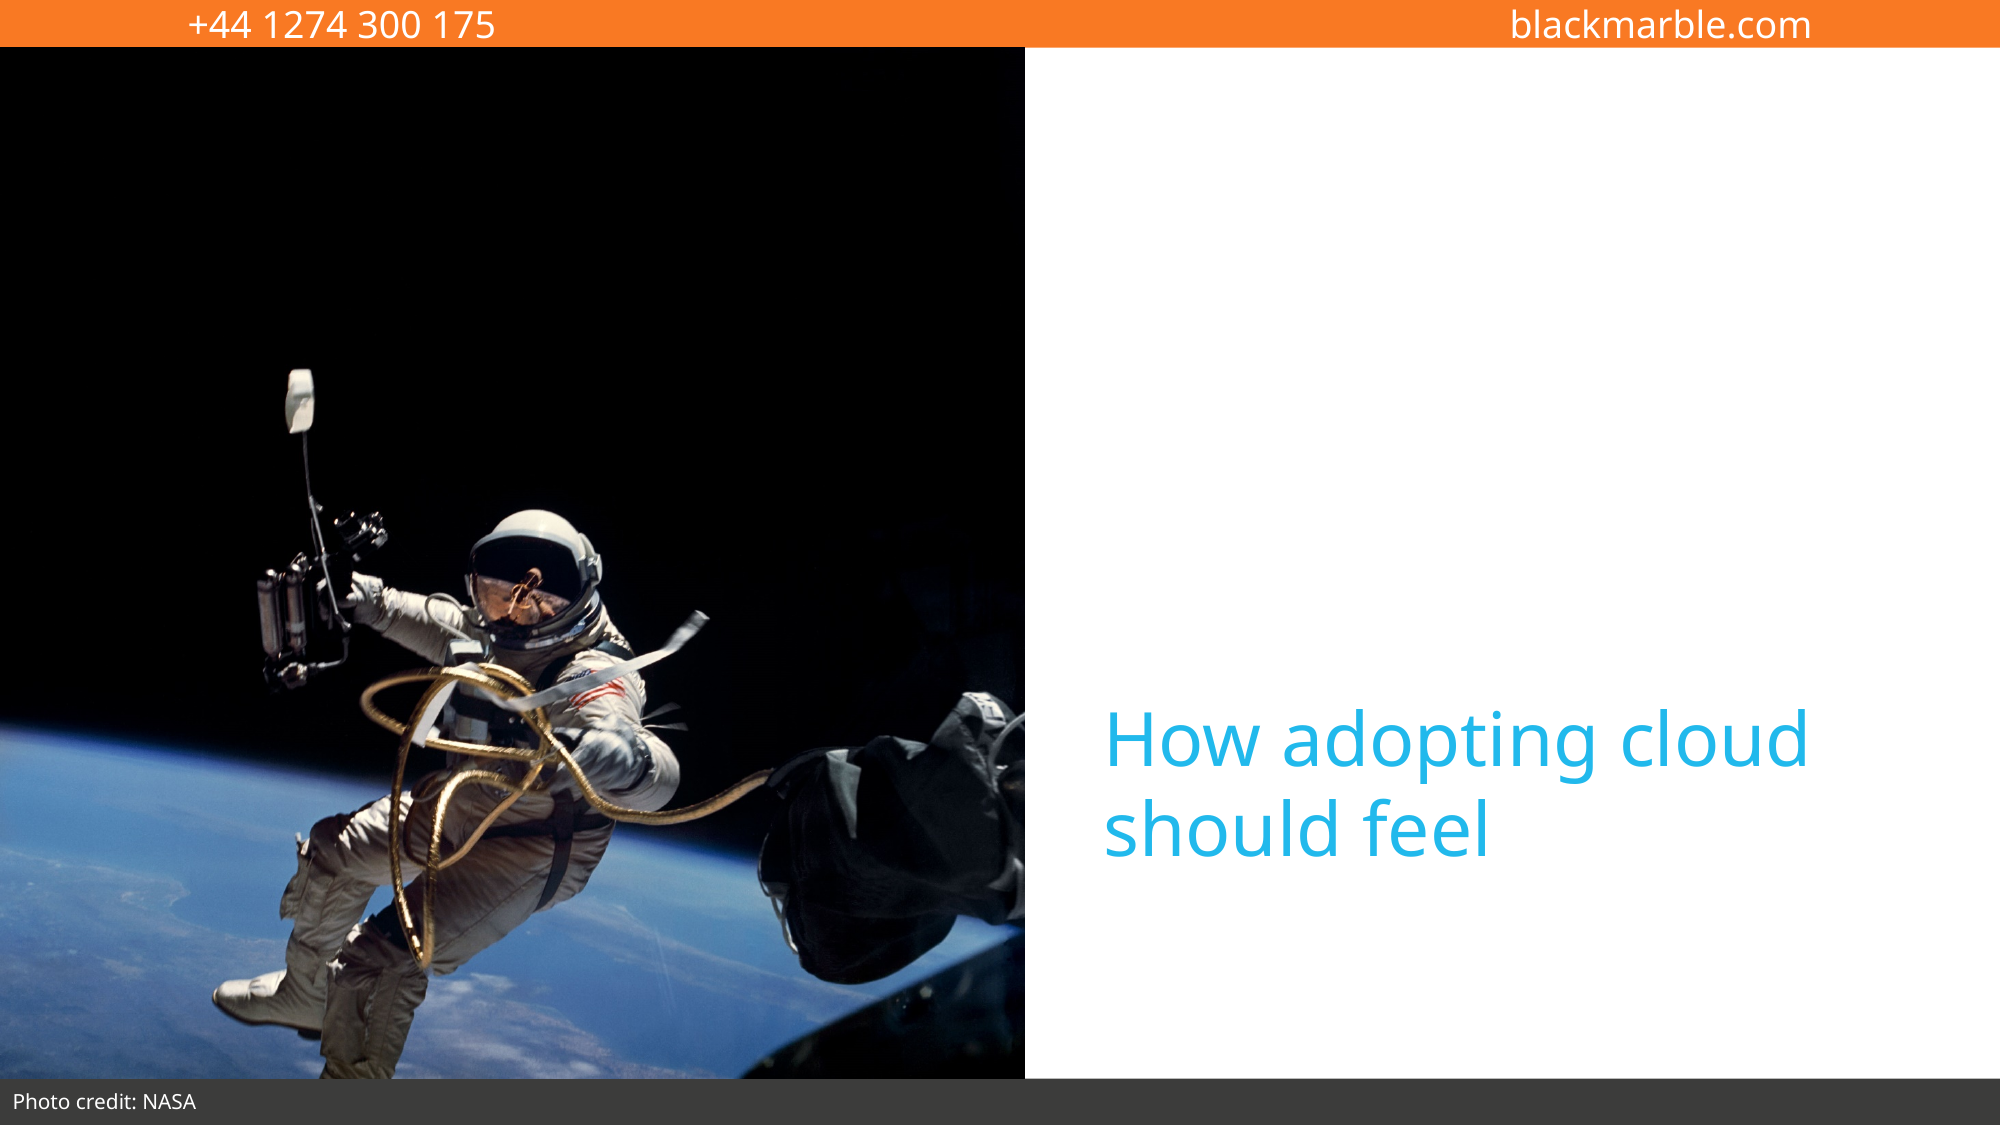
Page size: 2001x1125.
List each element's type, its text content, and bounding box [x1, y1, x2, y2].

picture [0, 47, 1025, 1079]
text_box How adopting cloud should feel [1088, 683, 1920, 879]
text_box Photo credit: NASA [0, 1081, 211, 1122]
